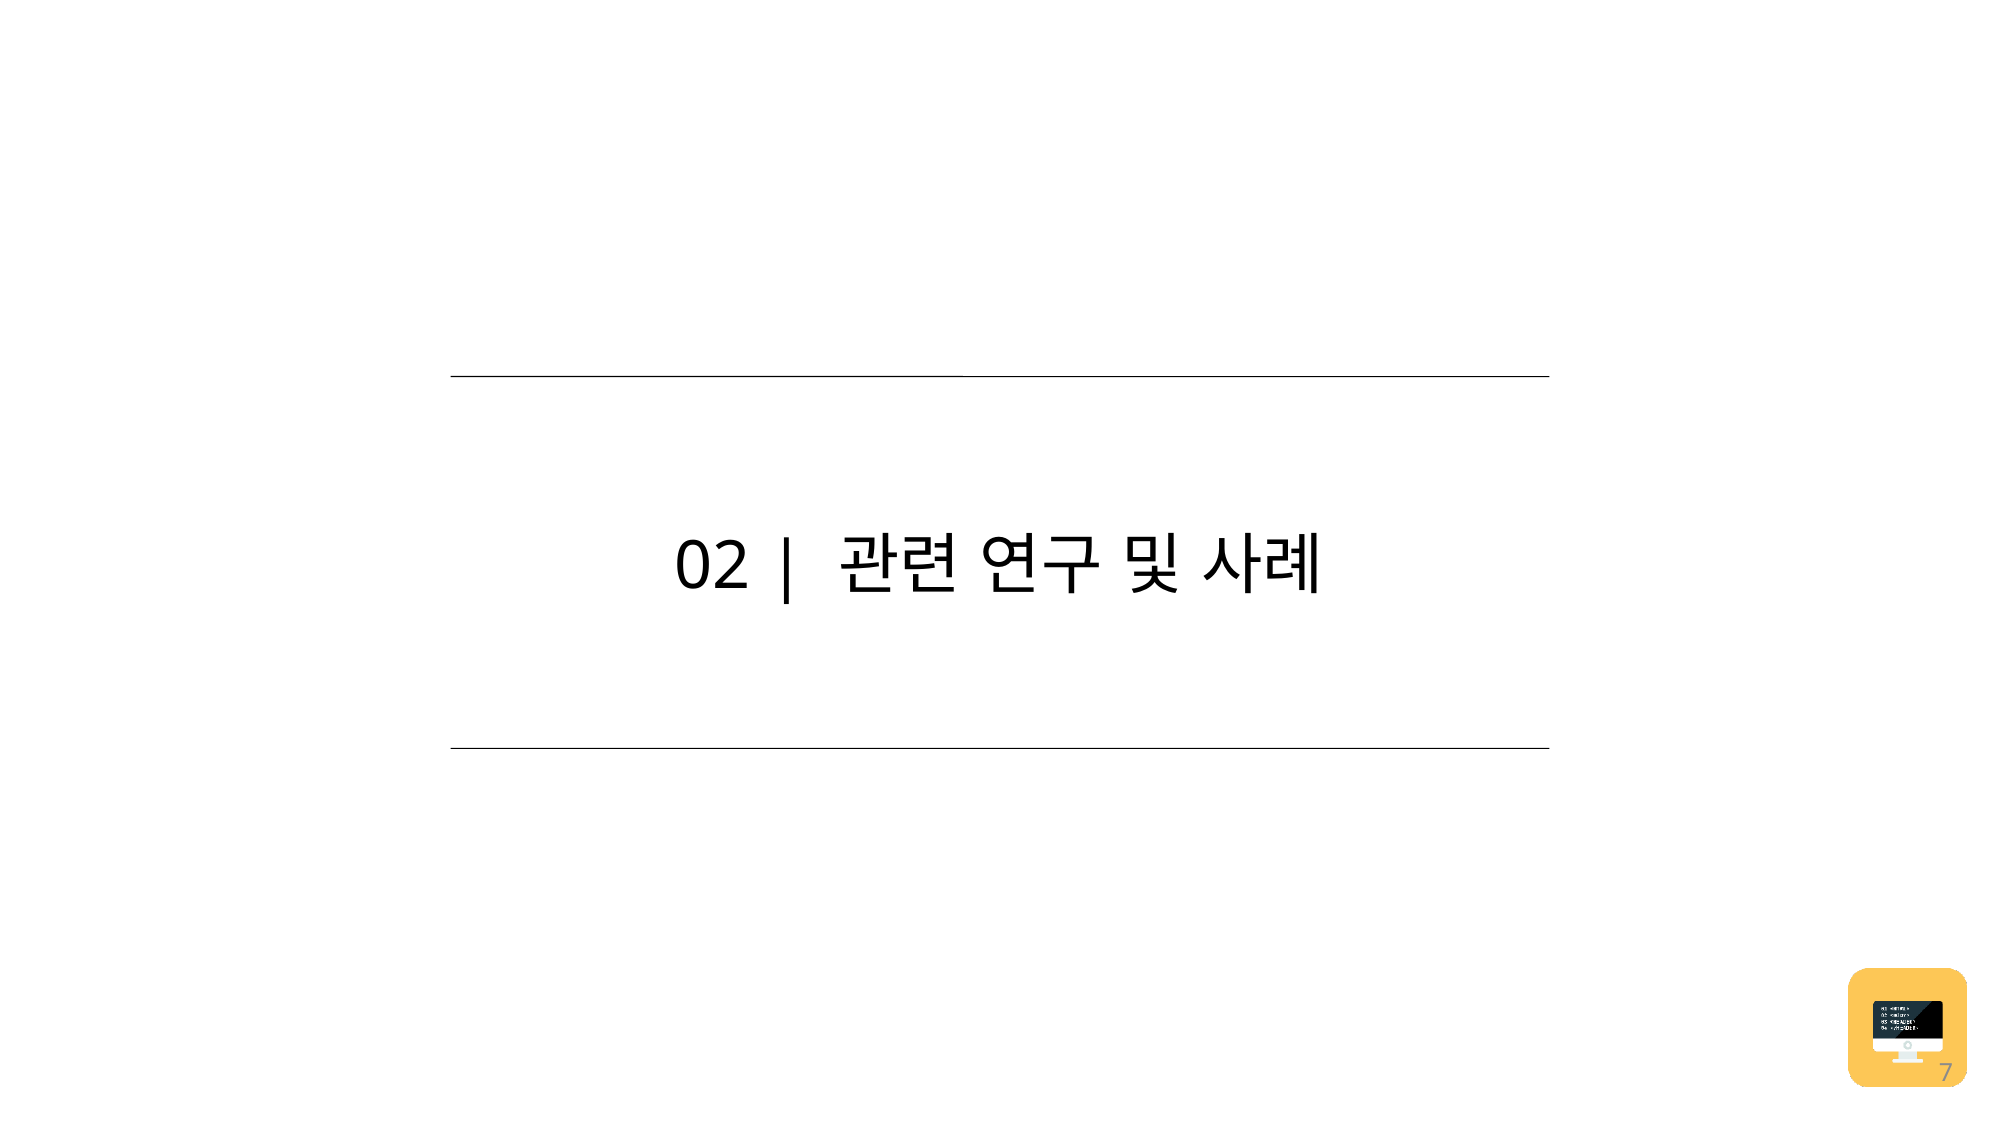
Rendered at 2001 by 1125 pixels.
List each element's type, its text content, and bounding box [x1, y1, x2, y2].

picture [1848, 968, 1967, 1043]
slide_number 7 [1517, 1043, 1968, 1104]
text_box 02 | 관련 연구 및 사례 [659, 514, 1341, 610]
